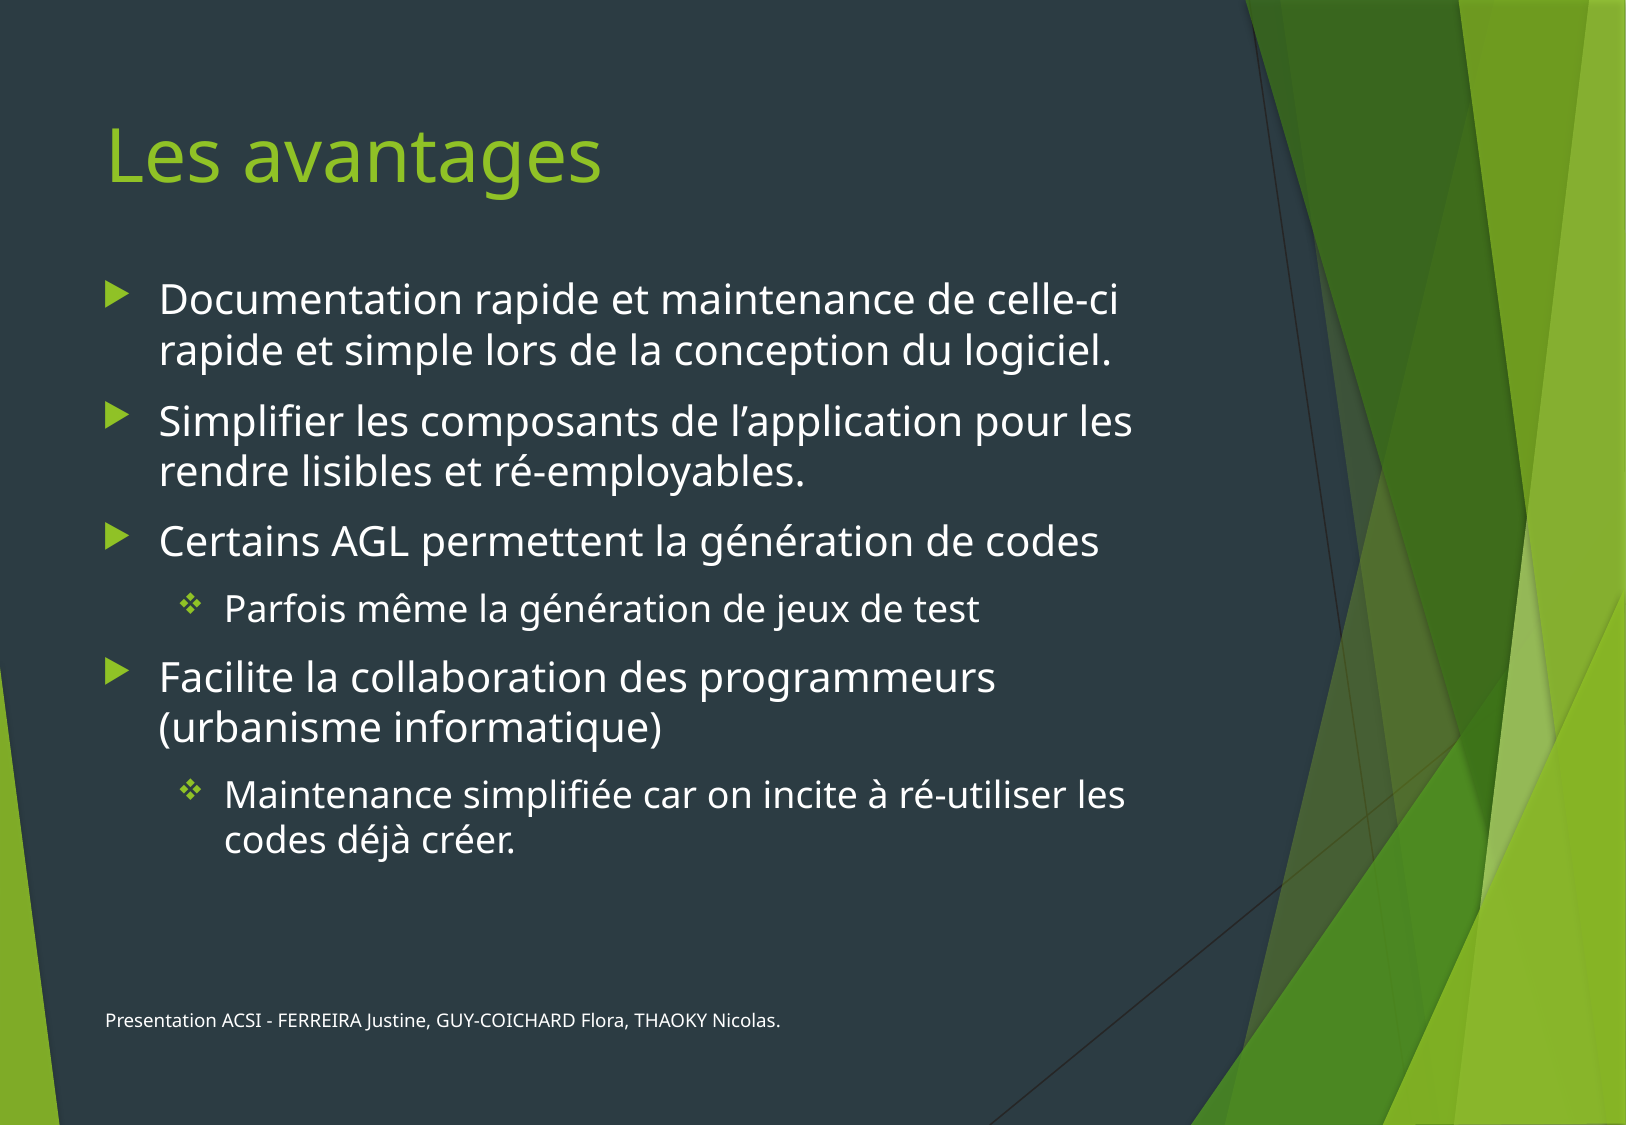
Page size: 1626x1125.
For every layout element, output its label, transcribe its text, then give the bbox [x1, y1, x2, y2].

title Les avantages [90, 99, 1237, 317]
footer Presentation ACSI - FERREIRA Justine, GUY-COICHARD Flora, THAOKY Nicolas. [90, 991, 930, 1051]
list Documentation rapide et maintenance de celle-ci rapide et simple lors de la conception du logiciel. Simplifier les composants de l’application pour les rendre lisibles et ré-employables. Certains AGL permettent la génération de codes Parfois même la génération de jeux de test Facilite la collaboration des programmeurs (urbanisme informatique) Maintenance simplifiée car on incite à ré-utiliser les codes déjà créer. [87, 265, 1234, 966]
